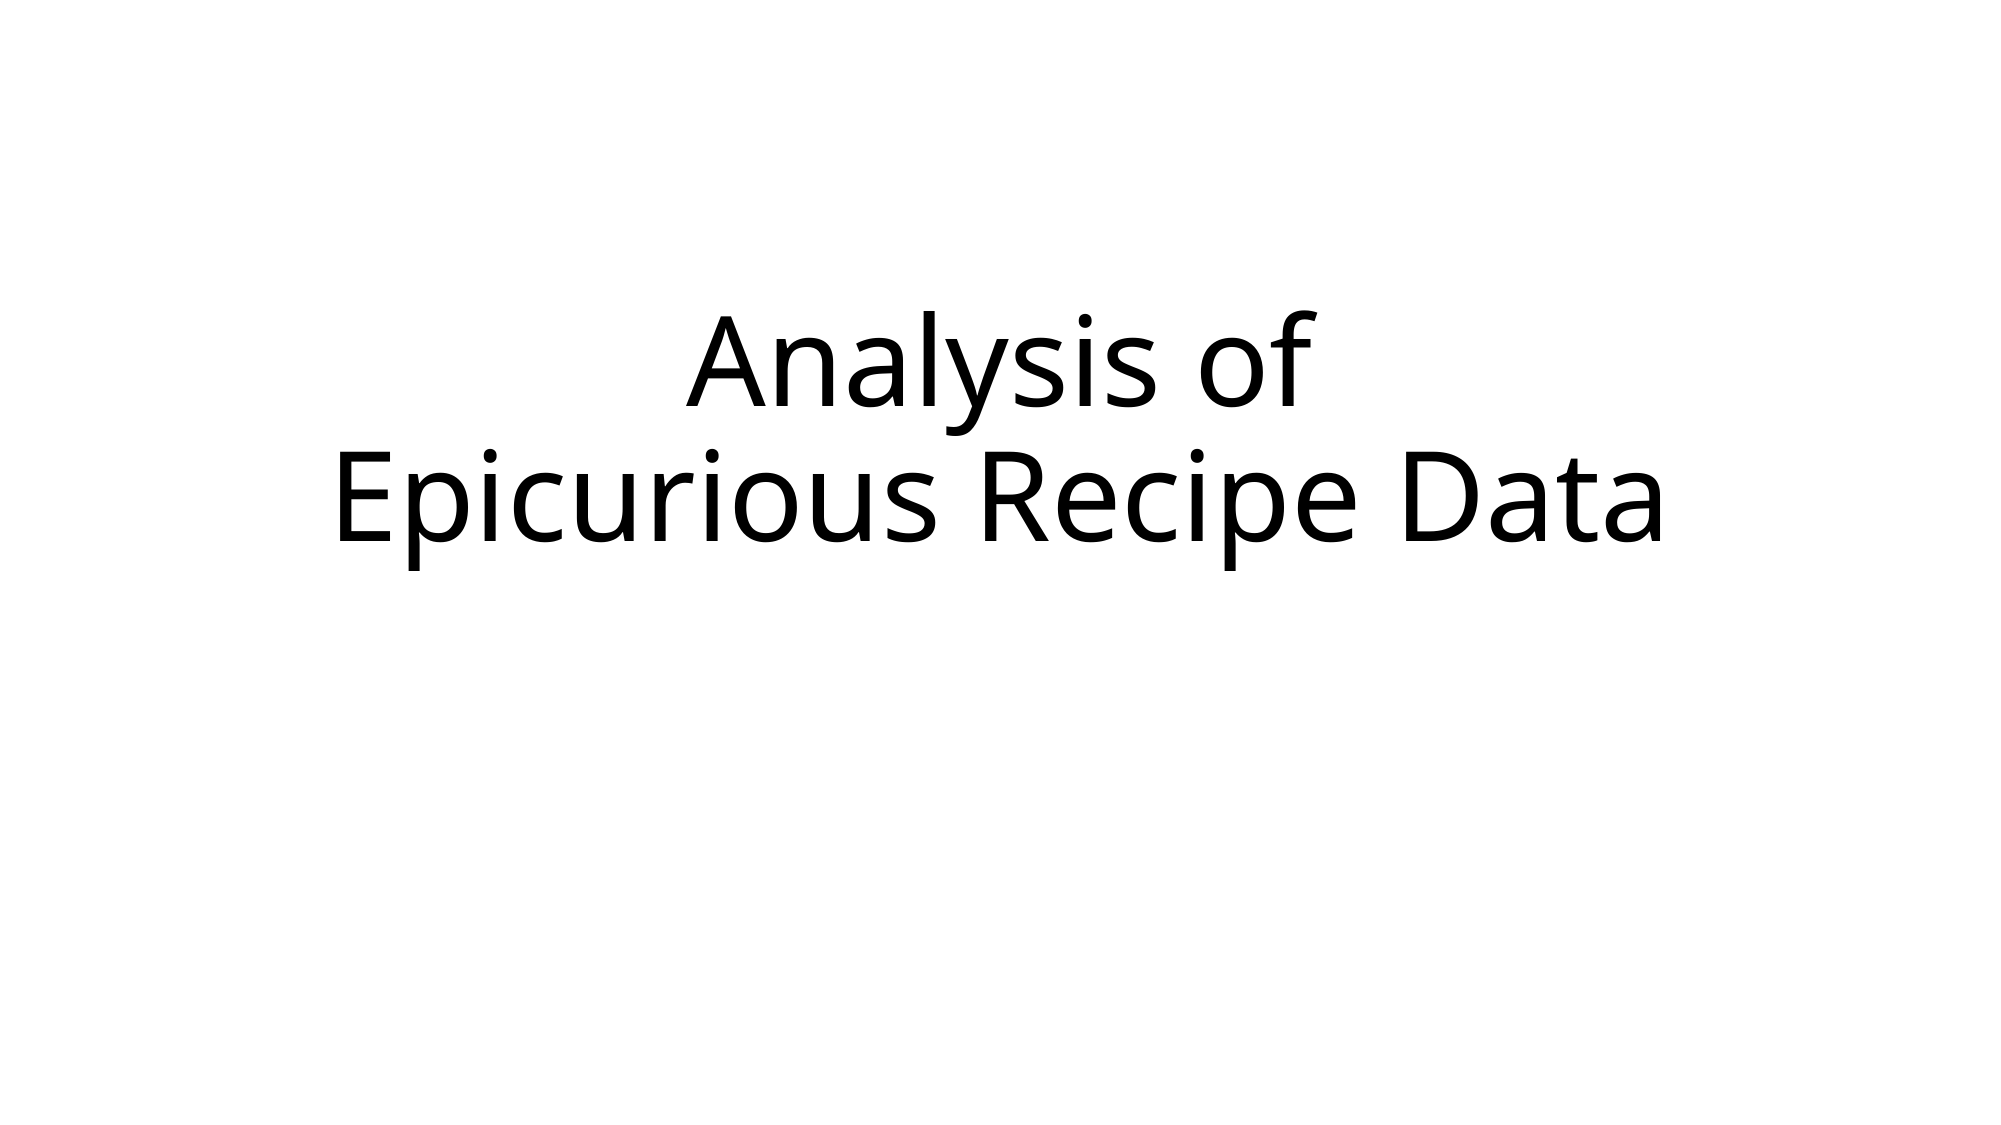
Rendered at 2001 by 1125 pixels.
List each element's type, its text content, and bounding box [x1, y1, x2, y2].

title Analysis of Epicurious Recipe Data [249, 184, 1750, 576]
